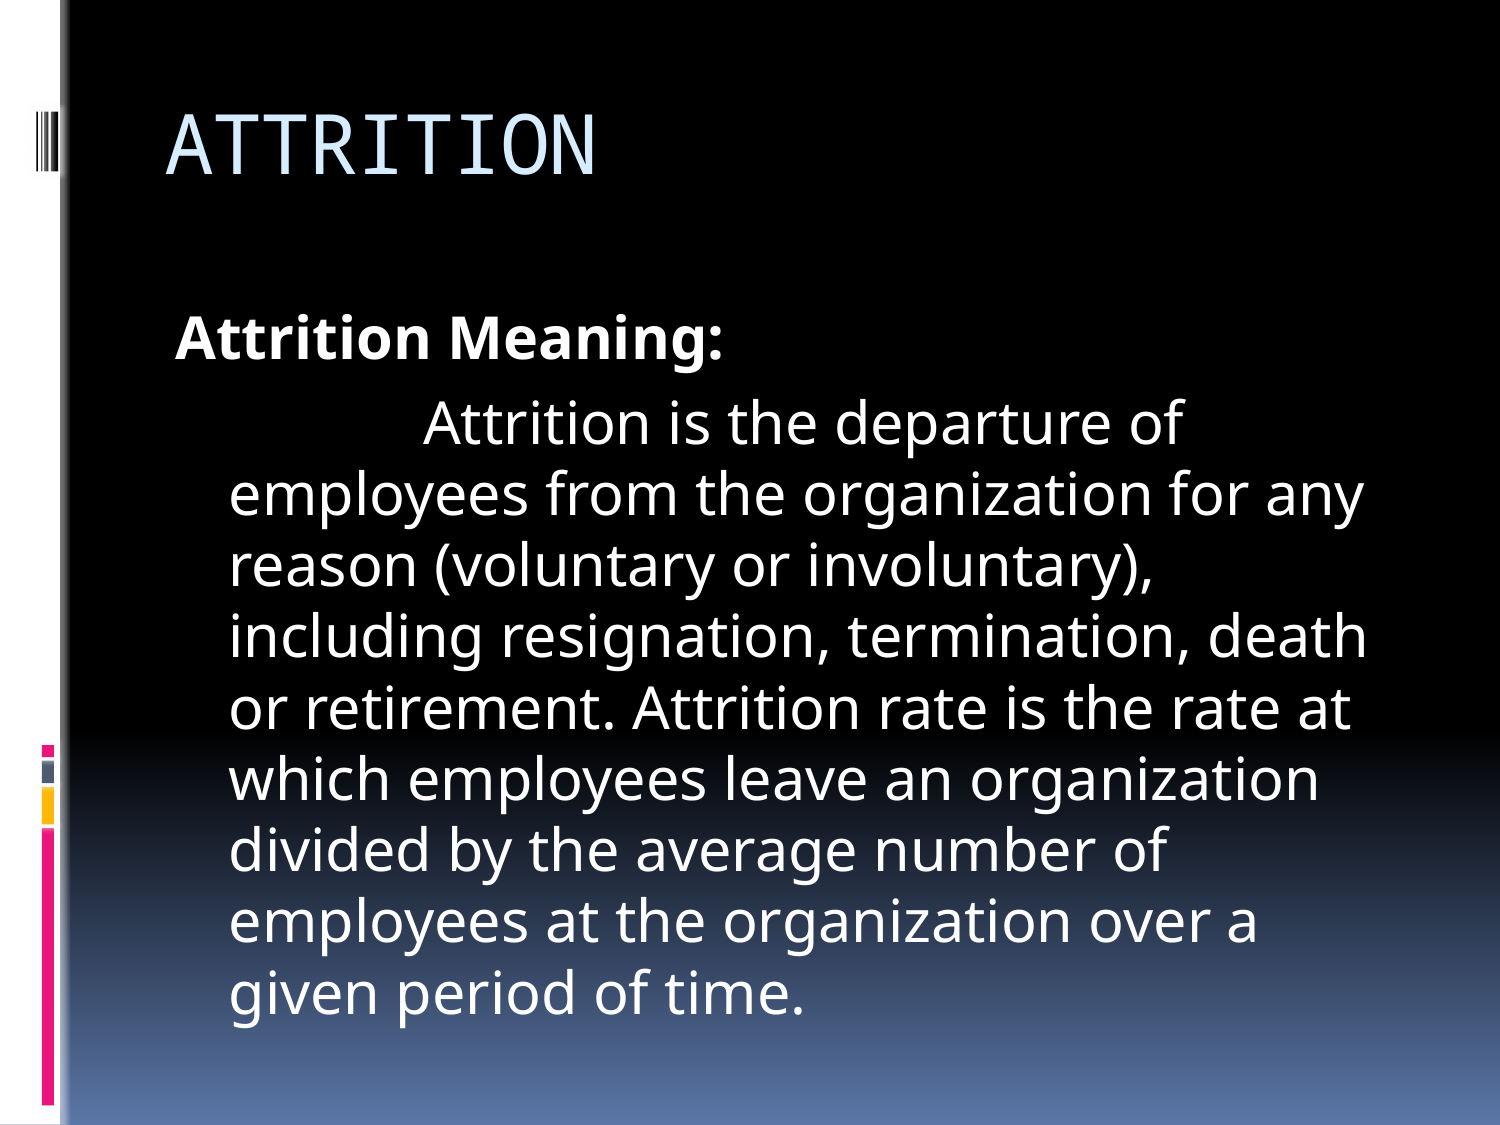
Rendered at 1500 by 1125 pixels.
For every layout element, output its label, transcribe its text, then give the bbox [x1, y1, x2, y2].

list Attrition Meaning: Attrition is the departure of employees from the organization for any reason (voluntary or involuntary), including resignation, termination, death or retirement. Attrition rate is the rate at which employees leave an organization divided by the average number of employees at the organization over a given period of time. [150, 292, 1425, 1043]
title ATTRITION [150, 83, 1425, 234]
